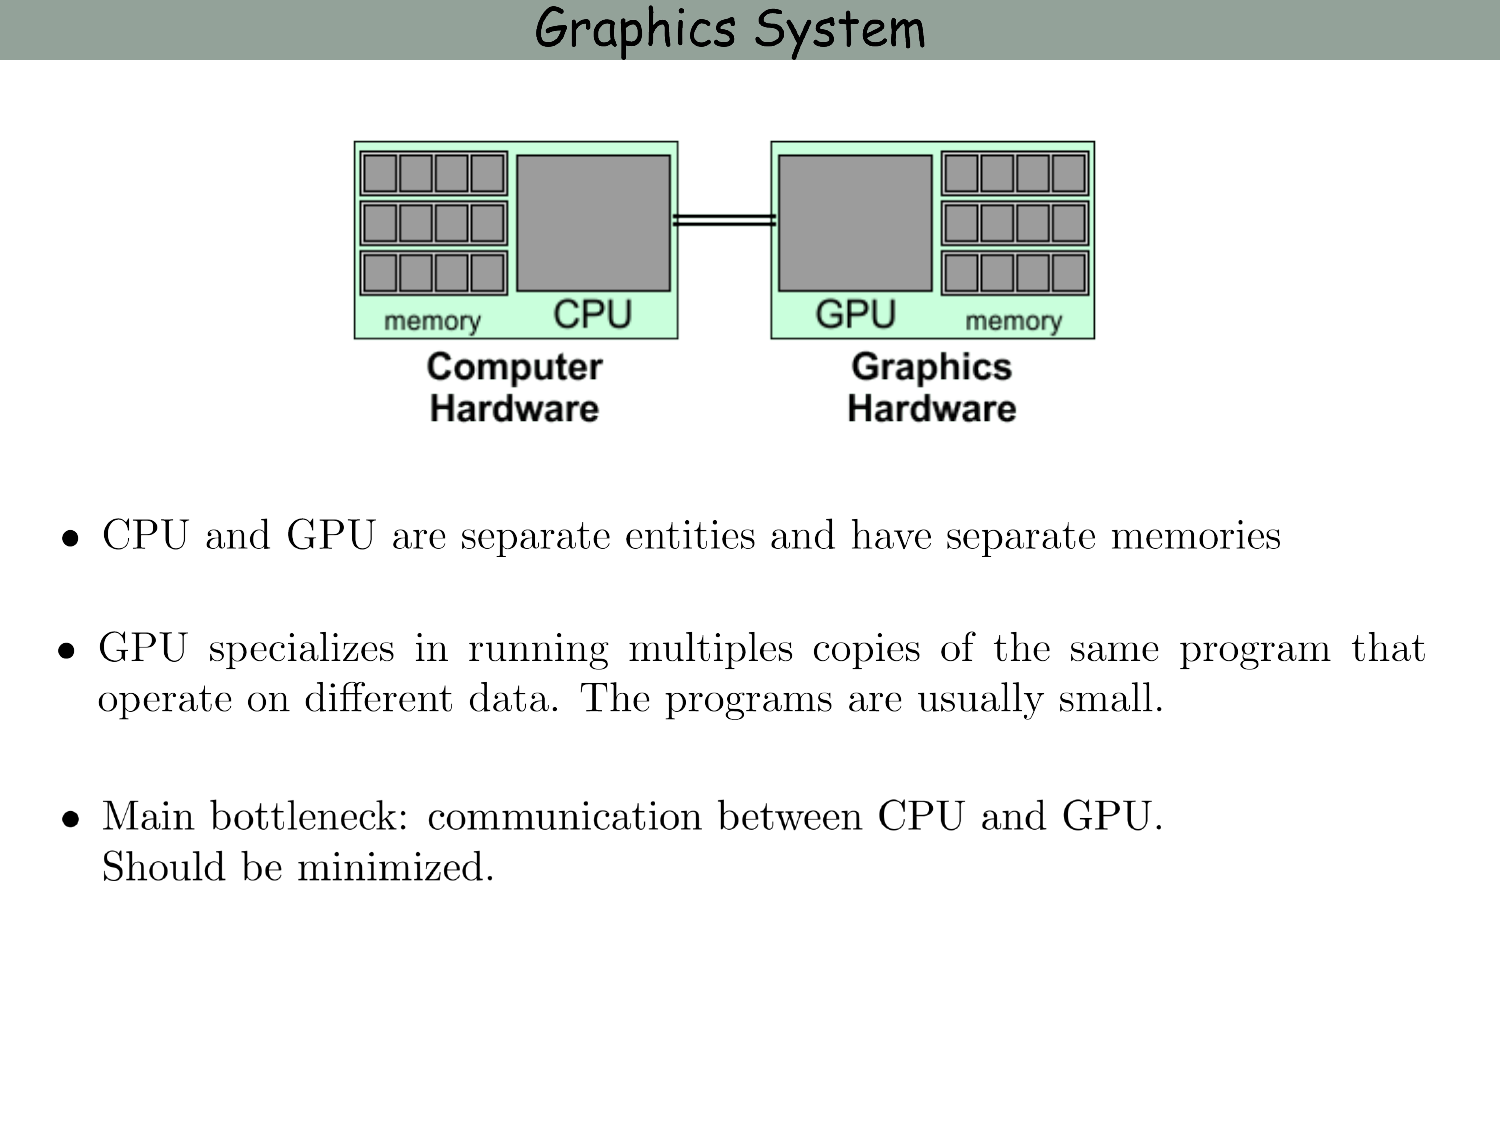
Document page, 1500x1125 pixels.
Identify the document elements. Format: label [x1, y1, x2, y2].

picture [58, 630, 1425, 720]
picture [62, 518, 1281, 557]
picture [536, 5, 926, 60]
picture [349, 137, 1101, 428]
picture [62, 799, 1162, 881]
